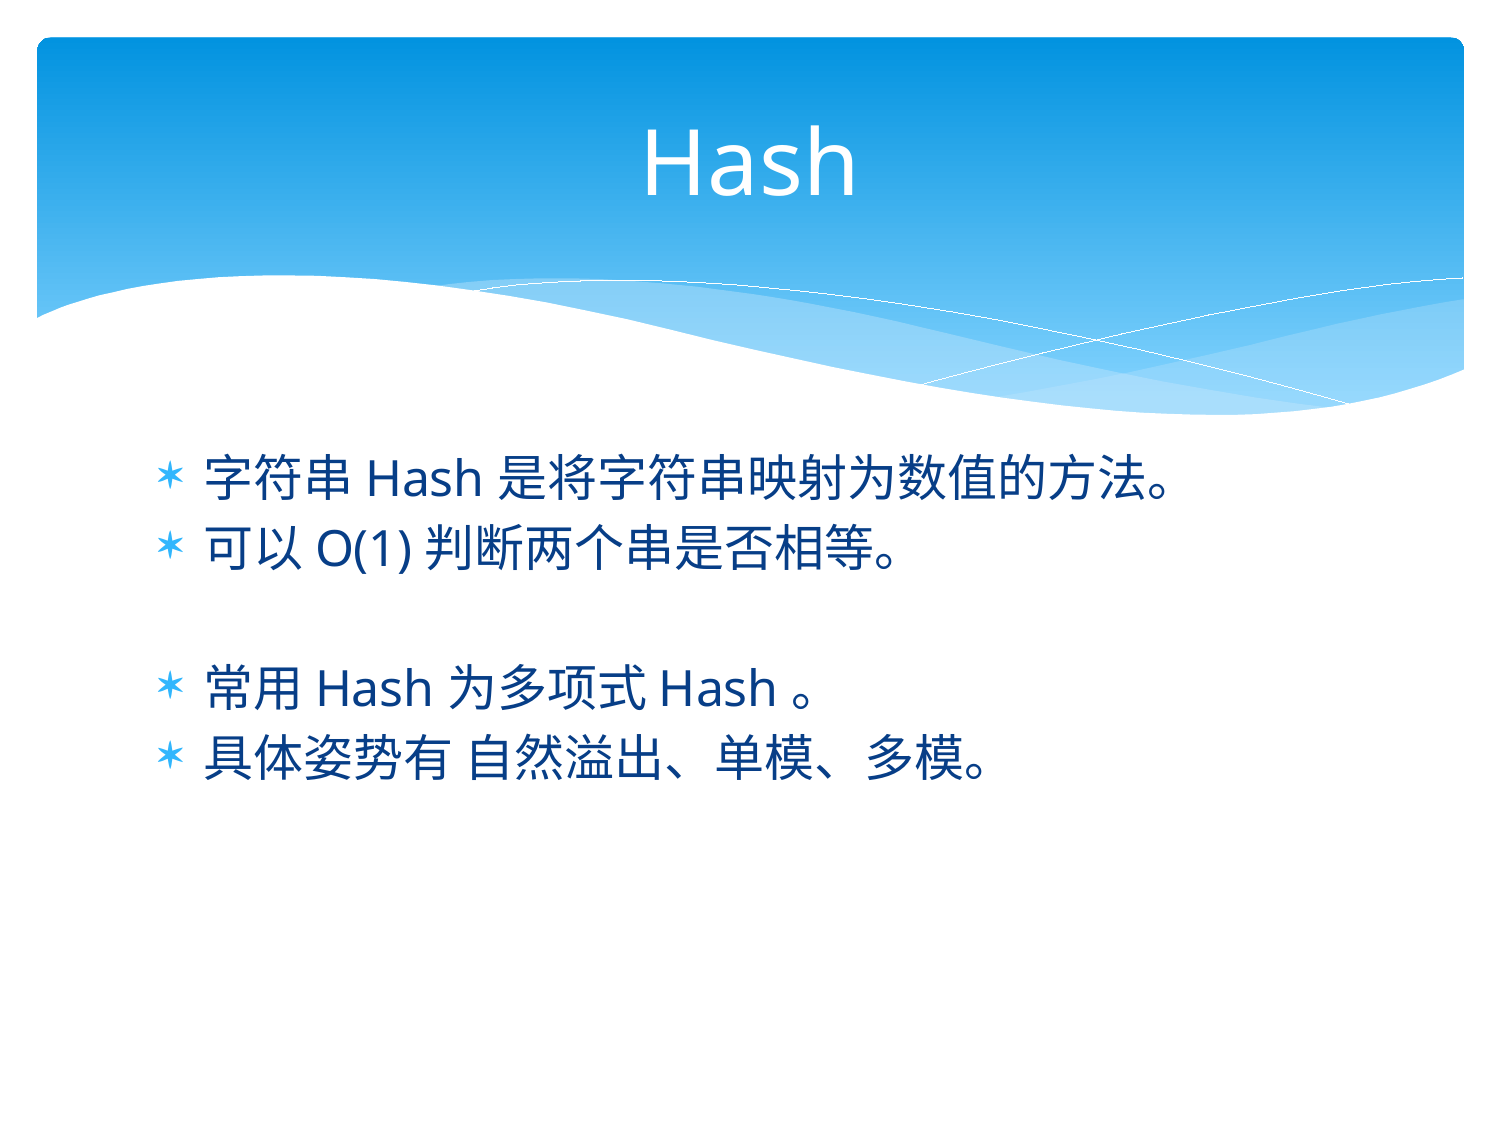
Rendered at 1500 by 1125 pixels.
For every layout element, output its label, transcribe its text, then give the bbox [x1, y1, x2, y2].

list 字符串Hash是将字符串映射为数值的方法。 可以O(1)判断两个串是否相等。 常用Hash为多项式Hash。 具体姿势有 自然溢出、单模、多模。 [143, 438, 1359, 1005]
title Hash [75, 55, 1425, 261]
